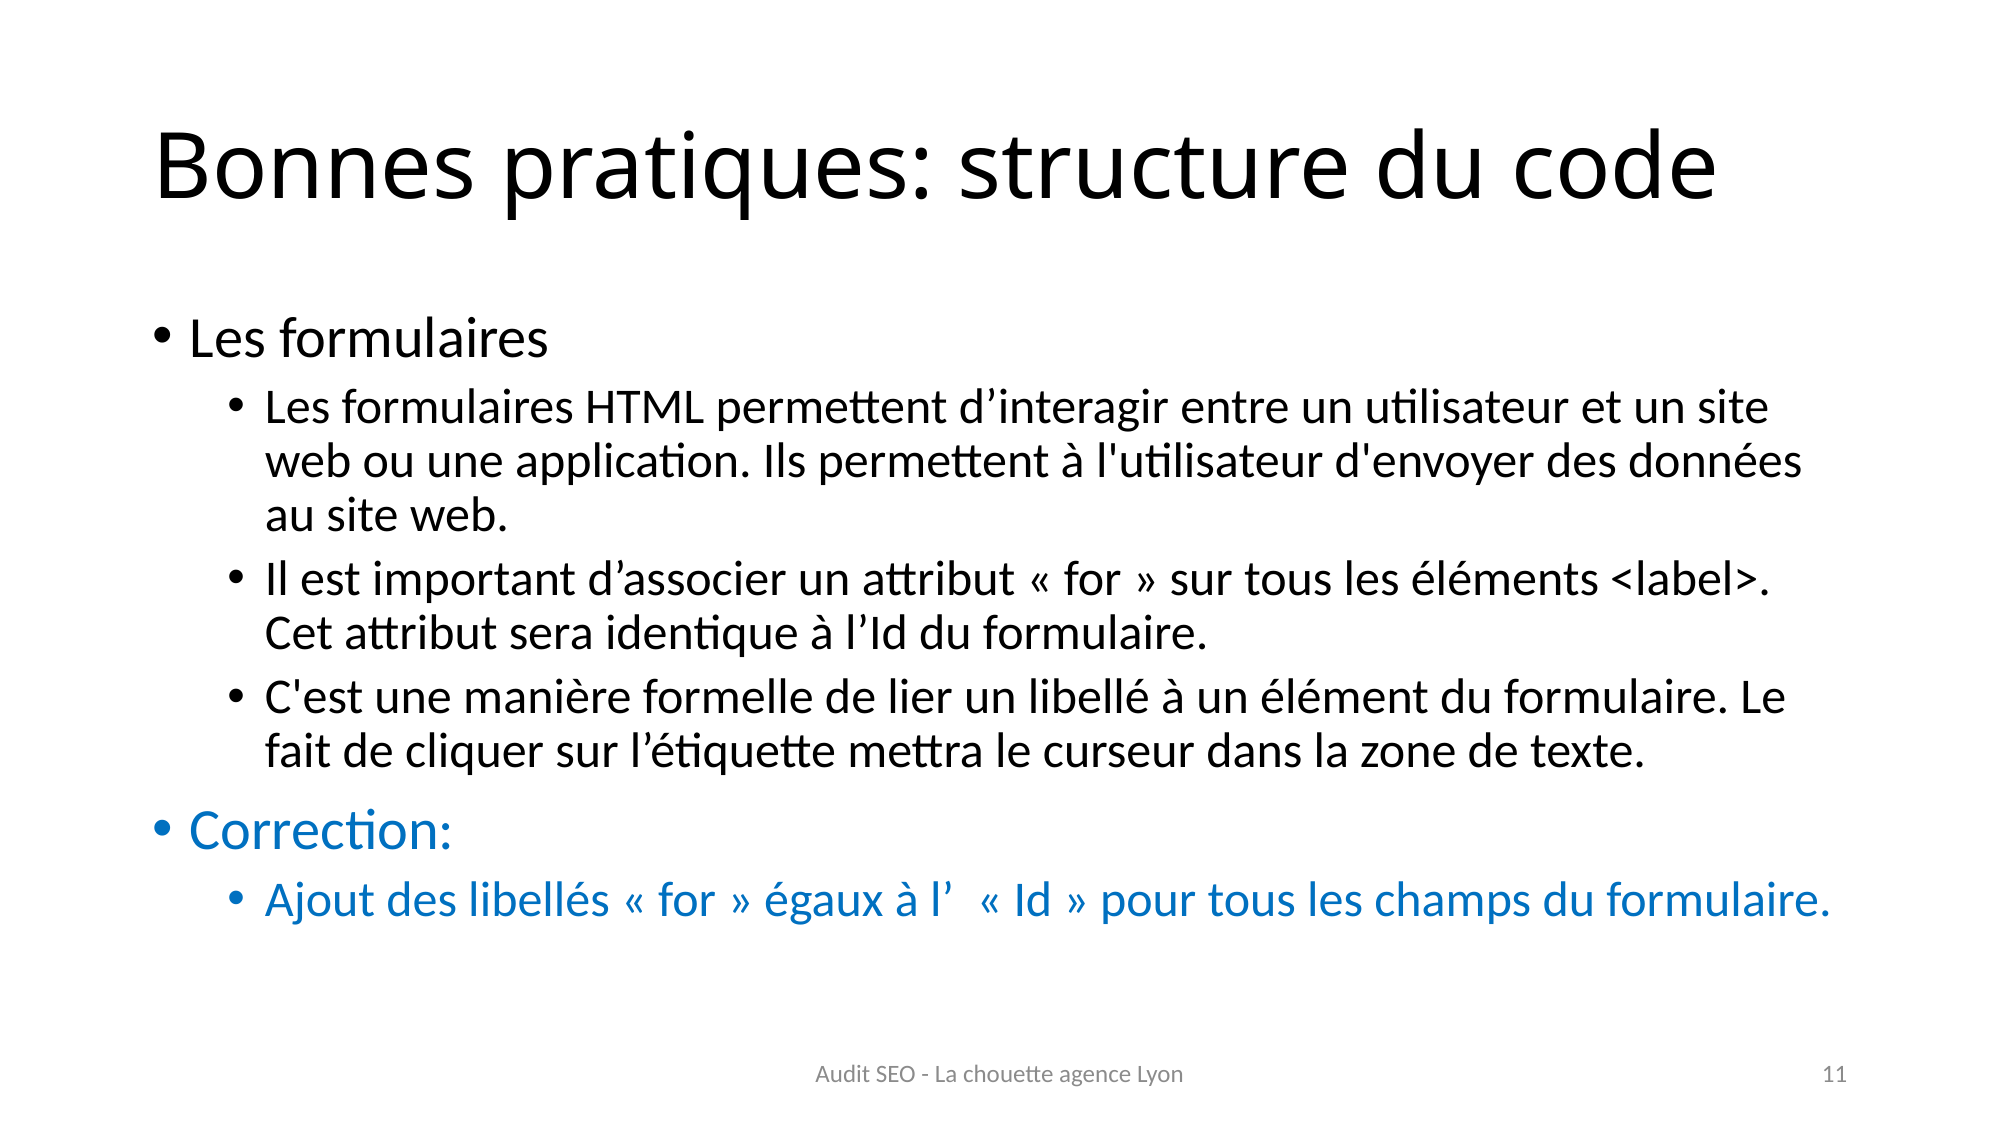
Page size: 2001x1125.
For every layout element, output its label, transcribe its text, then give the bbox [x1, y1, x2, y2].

title Bonnes pratiques: structure du code [137, 59, 1863, 278]
slide_number 11 [1412, 1042, 1863, 1103]
footer Audit SEO - La chouette agence Lyon [662, 1042, 1338, 1103]
list Les formulaires Les formulaires HTML permettent d’interagir entre un utilisateur et un site web ou une application. Ils permettent à l'utilisateur d'envoyer des données au site web. Il est important d’associer un attribut « for » sur tous les éléments <label>. Cet attribut sera identique à l’Id du formulaire. C'est une manière formelle de lier un libellé à un élément du formulaire. Le fait de cliquer sur l’étiquette mettra le curseur dans la zone de texte. Correction: Ajout des libellés « for » égaux à l’ « Id » pour tous les champs du formulaire. [137, 299, 1863, 1014]
